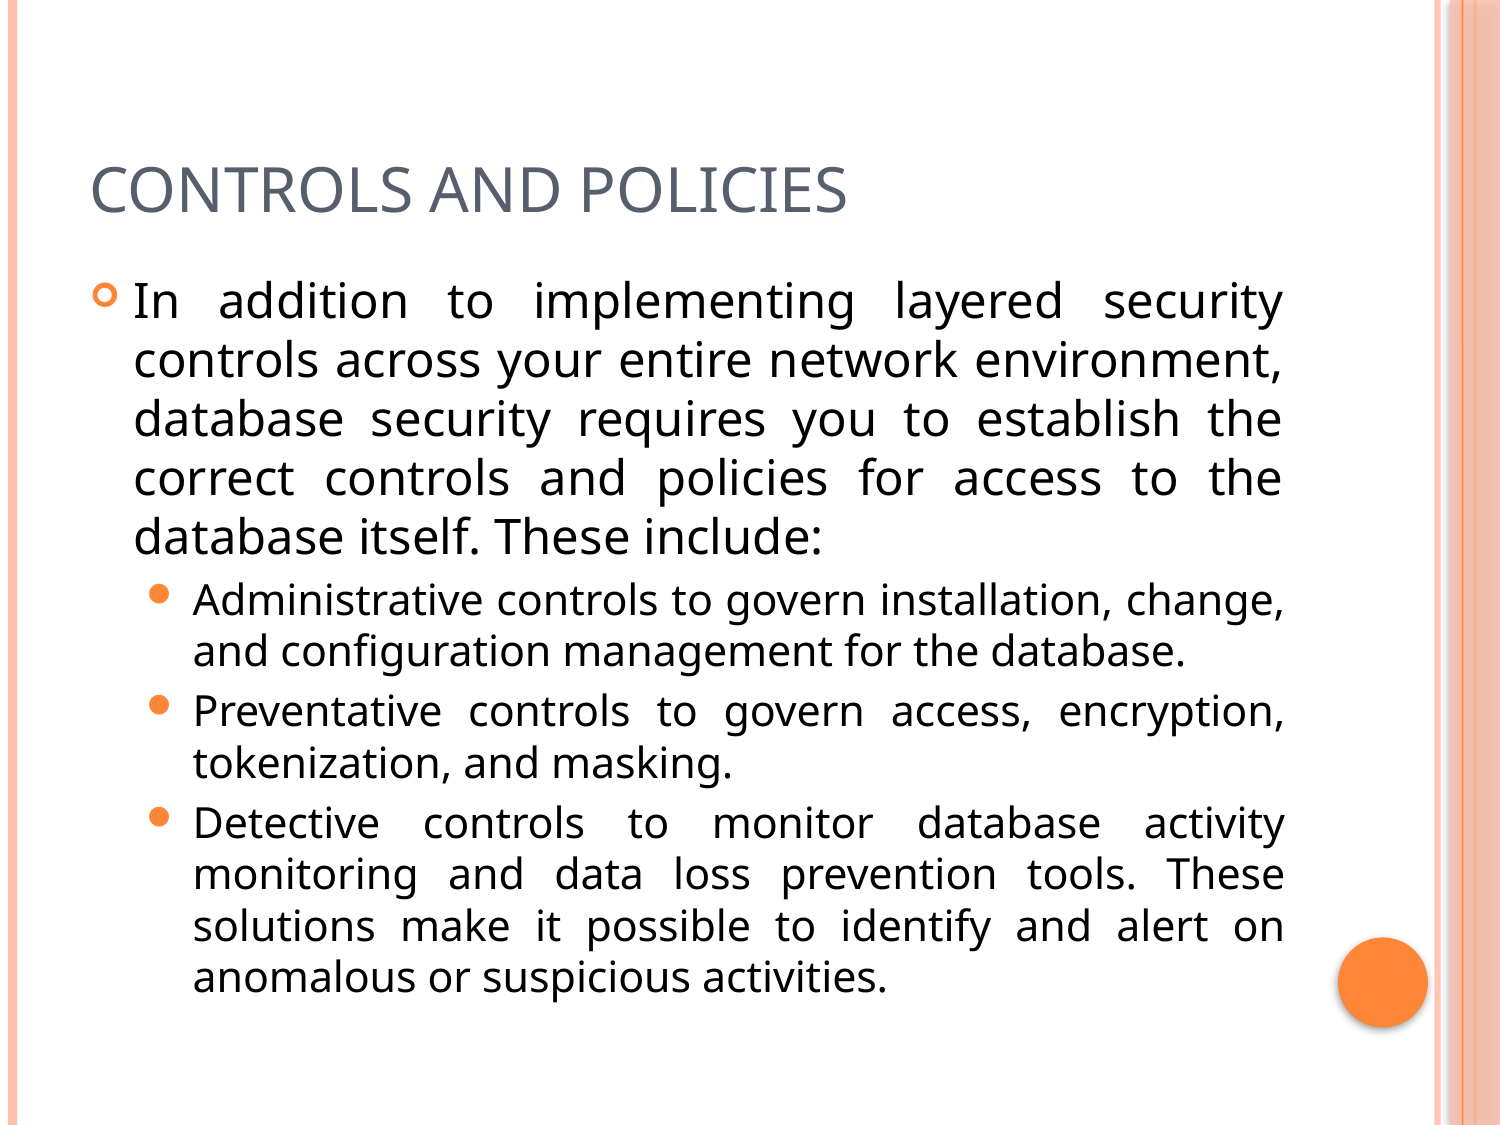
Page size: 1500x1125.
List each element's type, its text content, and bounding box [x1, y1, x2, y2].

list In addition to implementing layered security controls across your entire network environment, database security requires you to establish the correct controls and policies for access to the database itself. These include: Administrative controls to govern installation, change, and configuration management for the database. Preventative controls to govern access, encryption, tokenization, and masking. Detective controls to monitor database activity monitoring and data loss prevention tools. These solutions make it possible to identify and alert on anomalous or suspicious activities. [75, 262, 1300, 1062]
title Controls and policies [75, 45, 1300, 233]
